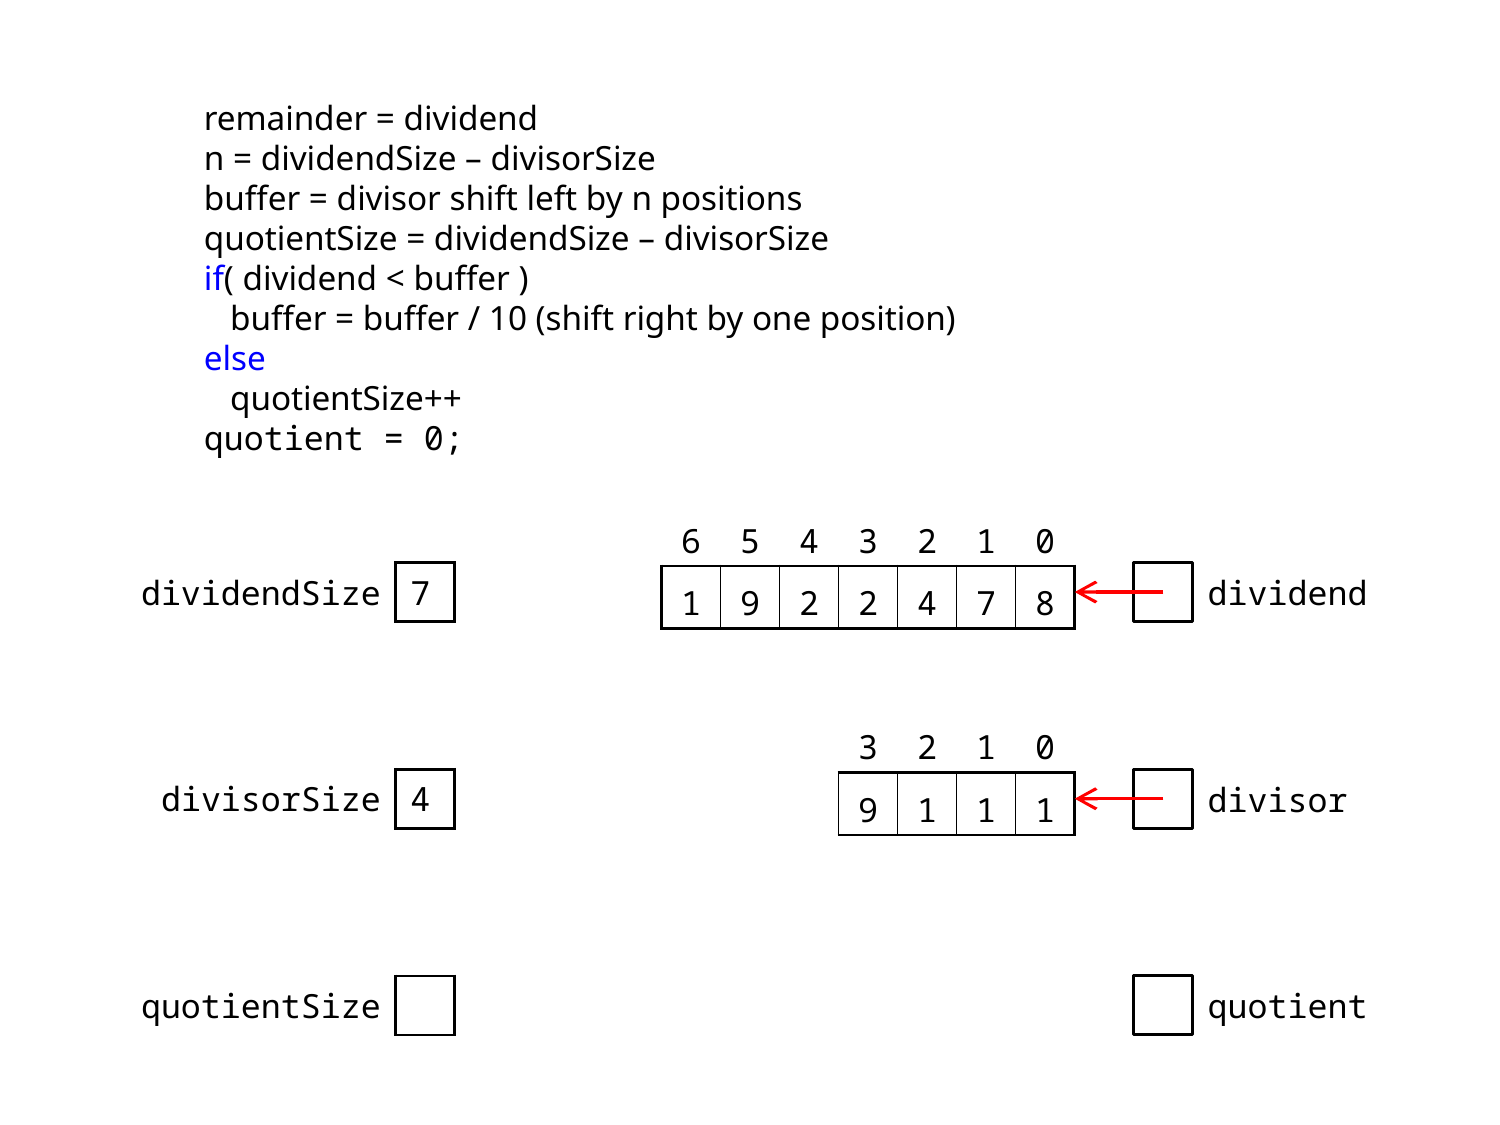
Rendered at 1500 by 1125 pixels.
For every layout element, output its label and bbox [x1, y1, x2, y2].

table_cell [898, 774, 956, 834]
table_header [839, 710, 1075, 771]
text_box [1074, 767, 1370, 830]
table_cell [1016, 567, 1073, 627]
table_cell [663, 567, 720, 627]
table_header [397, 977, 453, 1034]
list [188, 89, 1312, 475]
table_cell [780, 567, 838, 627]
table_header [661, 503, 1075, 565]
table_header [100, 976, 394, 1035]
table_cell [839, 567, 897, 627]
table_cell [839, 774, 897, 834]
table_cell [957, 567, 1015, 627]
table_header [397, 771, 453, 827]
table_header [397, 564, 453, 620]
table_cell [1016, 774, 1073, 834]
table_cell [957, 774, 1015, 834]
table_cell [898, 567, 956, 627]
text_box [1074, 560, 1400, 624]
table_header [130, 769, 394, 828]
table_cell [721, 567, 779, 627]
text_box [1132, 974, 1400, 1037]
table_header [100, 563, 394, 622]
